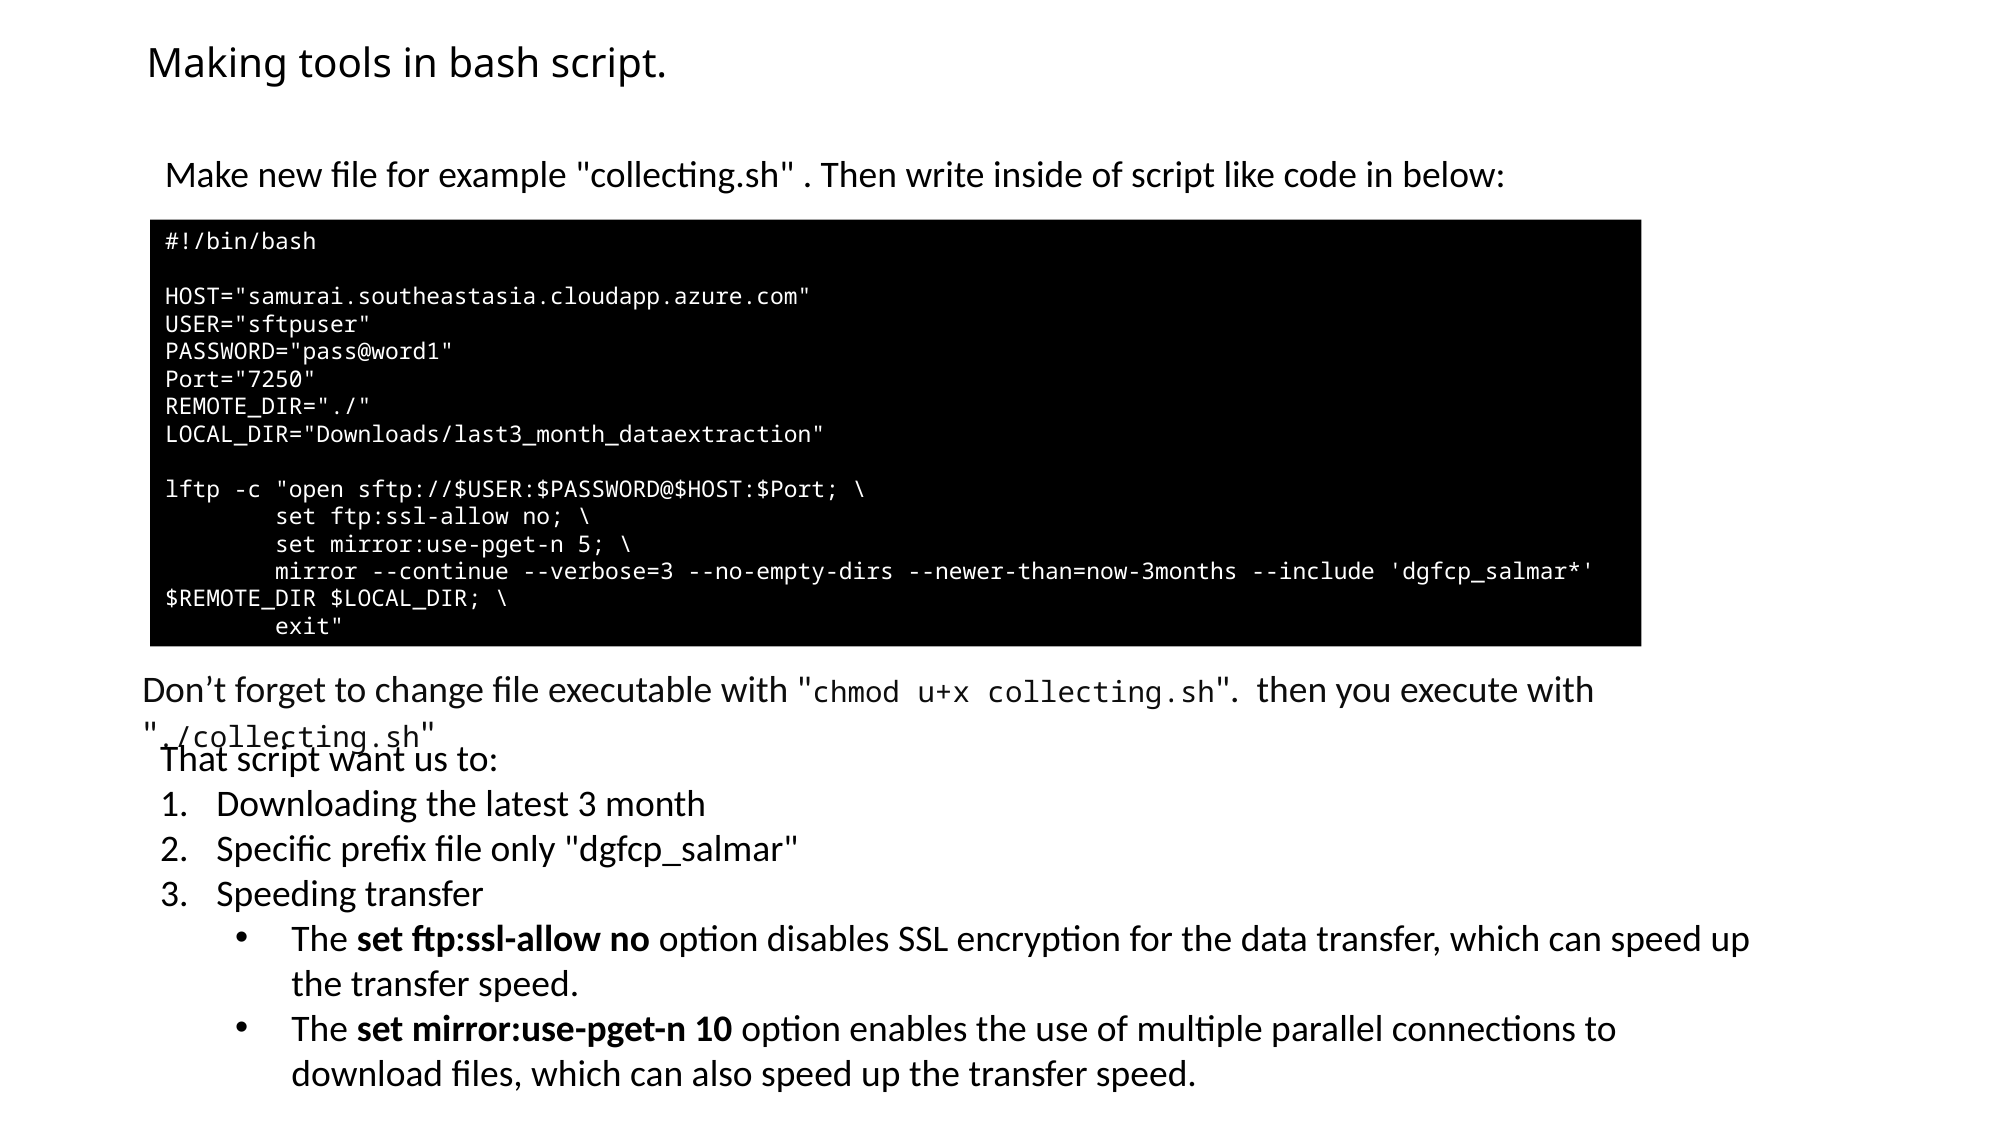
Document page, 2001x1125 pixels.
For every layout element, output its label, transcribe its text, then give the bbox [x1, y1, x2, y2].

title Making tools in bash script. [131, 34, 1857, 94]
text_box Don’t forget to change file executable with "chmod u+x collecting.sh". then you execute with "./collecting.sh" [127, 657, 1892, 763]
text_box That script want us to: Downloading the latest 3 month Specific prefix file only "dgfcp_salmar" Speeding transfer The set ftp:ssl-allow no option disables SSL encryption for the data transfer, which can speed up the transfer speed. The set mirror:use-pget-n 10 option enables the use of multiple parallel connections to download files, which can also speed up the transfer speed. [145, 763, 1777, 1125]
text_box Make new file for example "collecting.sh" . Then write inside of script like code in below: [149, 142, 1583, 203]
text_box #!/bin/bash HOST="samurai.southeastasia.cloudapp.azure.com" USER="sftpuser" PASSWORD="pass@word1" Port="7250" REMOTE_DIR="./" LOCAL_DIR="Downloads/last3_month_dataextraction" lftp -c "open sftp://$USER:$PASSWORD@$HOST:$Port; \ set ftp:ssl-allow no; \ set mirror:use-pget-n 5; \ mirror --continue --verbose=3 --no-empty-dirs --newer-than=now-3months --include 'dgfcp_salmar*' $REMOTE_DIR $LOCAL_DIR; \ exit" [150, 219, 1642, 647]
